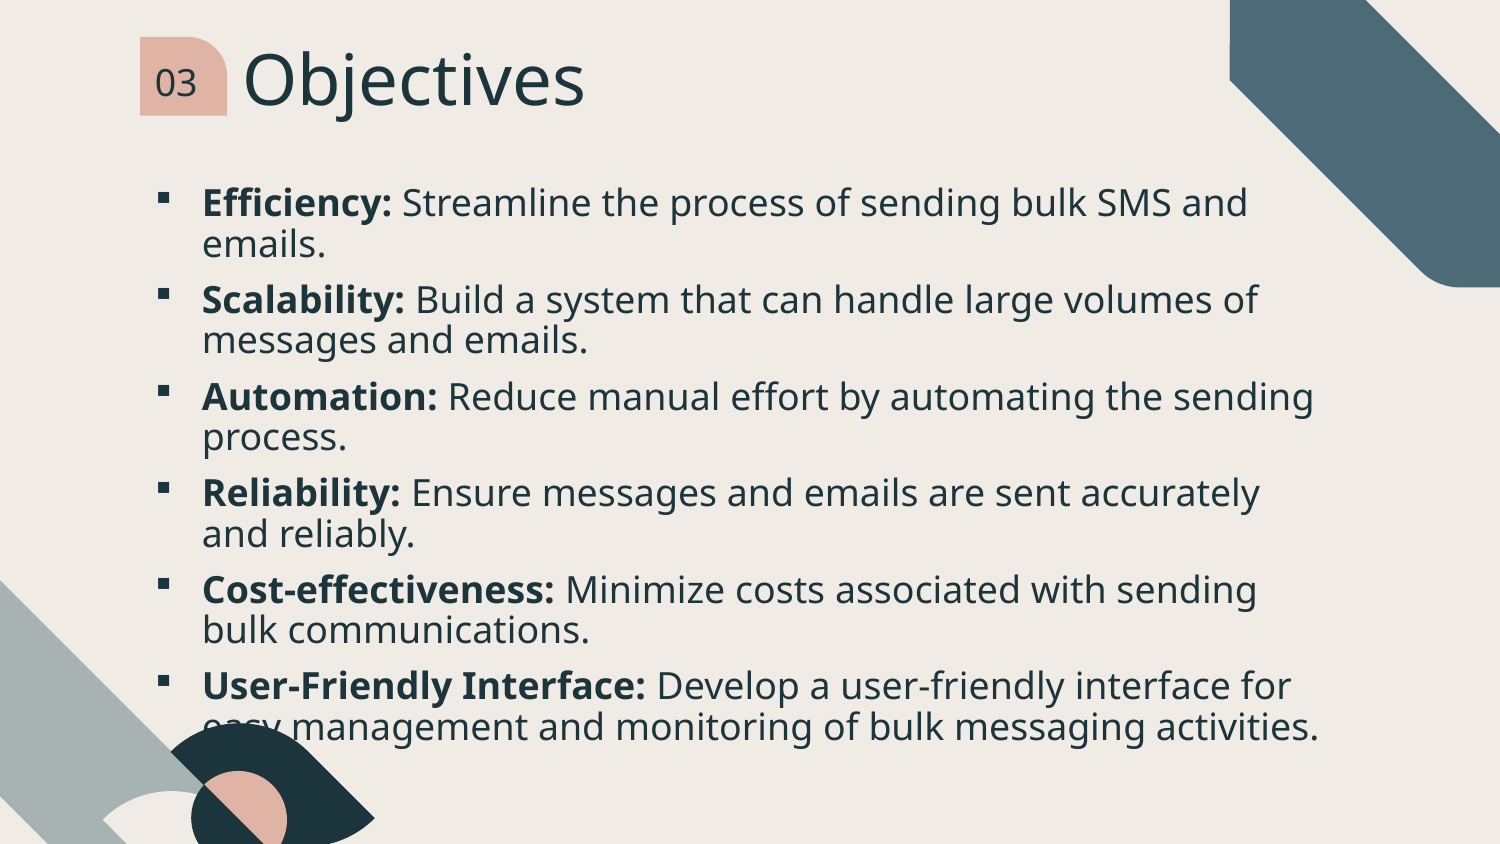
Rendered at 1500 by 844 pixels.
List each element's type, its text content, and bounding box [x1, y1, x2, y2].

title Objectives [227, 36, 1290, 142]
list Efficiency: Streamline the process of sending bulk SMS and emails. Scalability: Build a system that can handle large volumes of messages and emails. Automation: Reduce manual effort by automating the sending process. Reliability: Ensure messages and emails are sent accurately and reliably. Cost-effectiveness: Minimize costs associated with sending bulk communications. User-Friendly Interface: Develop a user-friendly interface for easy management and monitoring of bulk messaging activities. [140, 177, 1338, 667]
text_box [1229, 0, 1500, 288]
text_box [137, 34, 230, 118]
text_box 03 [140, 51, 230, 116]
